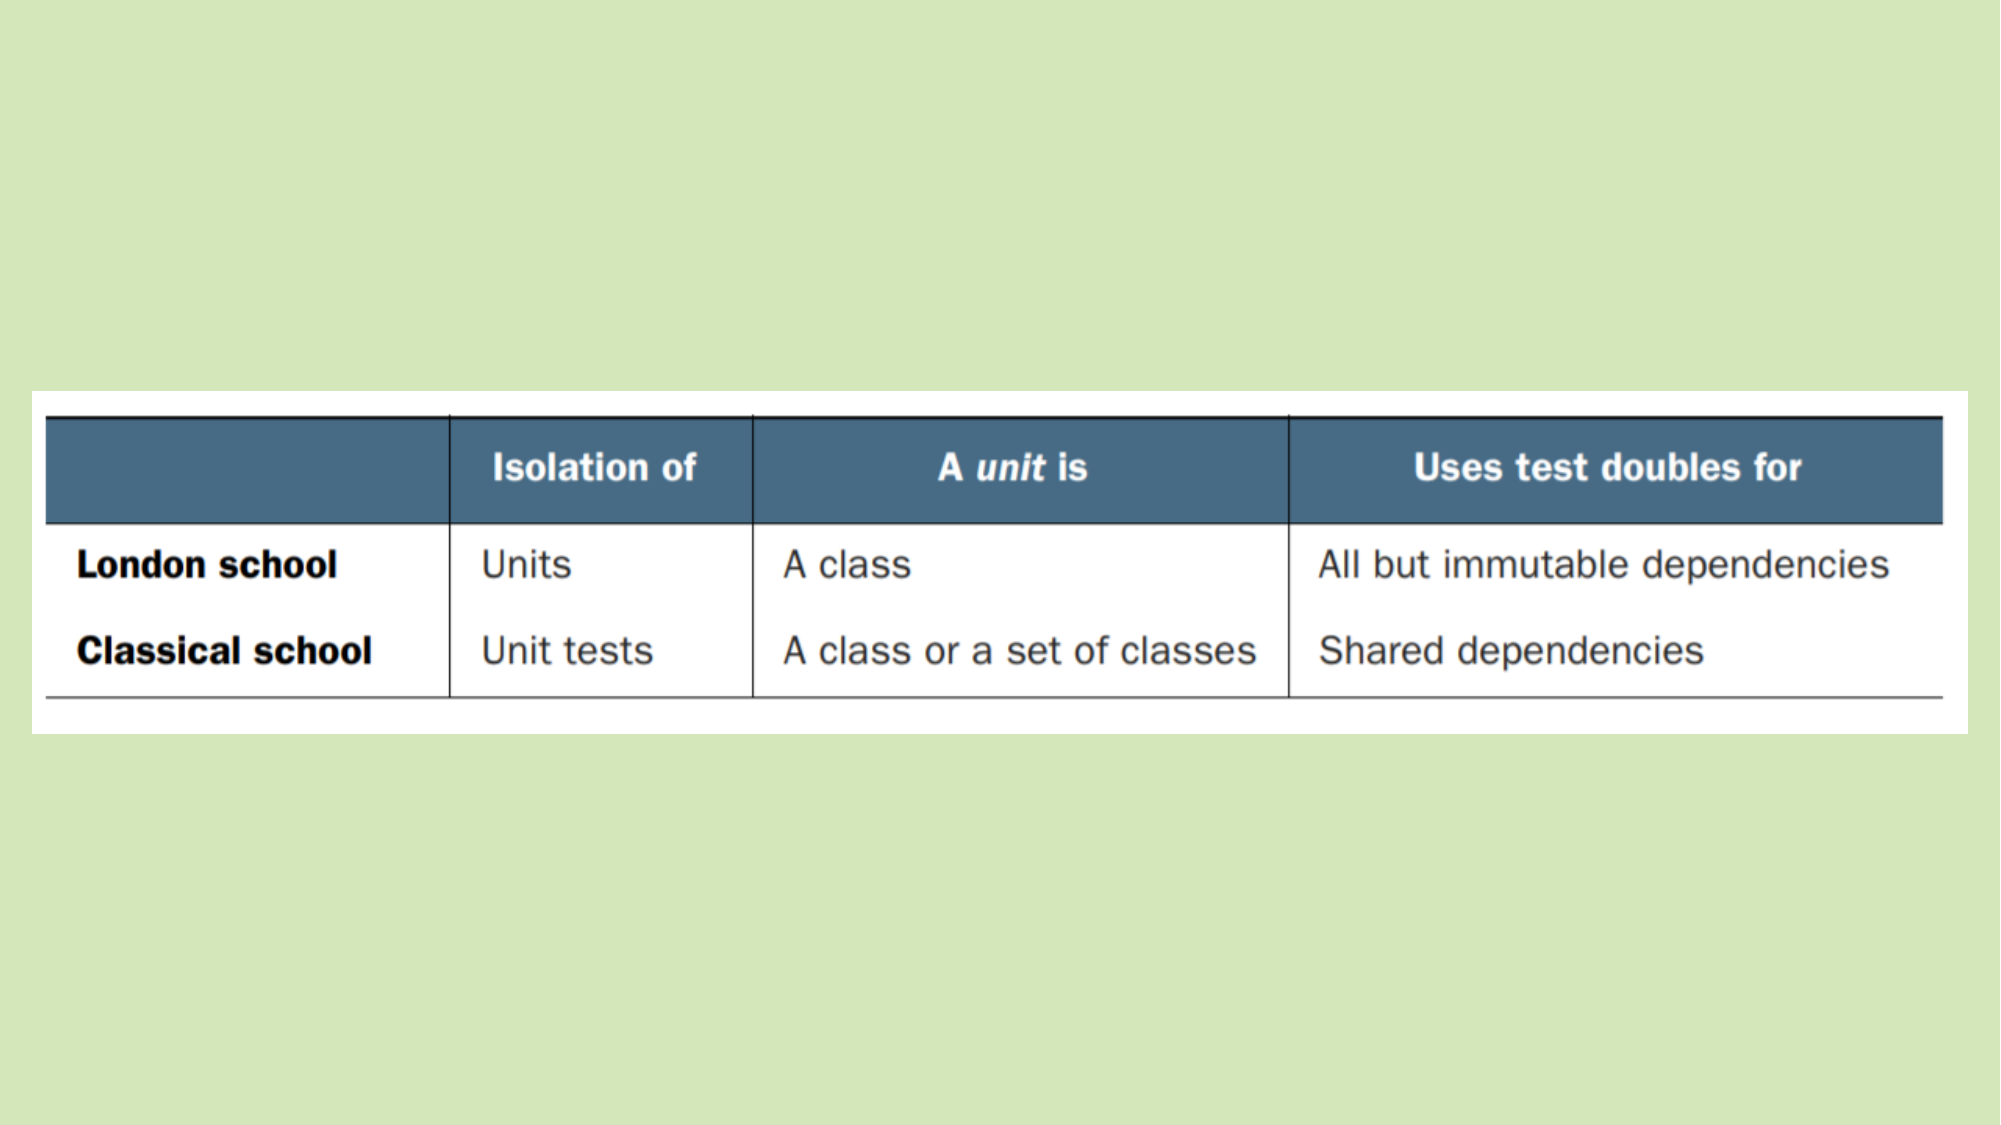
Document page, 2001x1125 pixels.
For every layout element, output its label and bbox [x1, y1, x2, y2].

picture [31, 391, 1968, 734]
